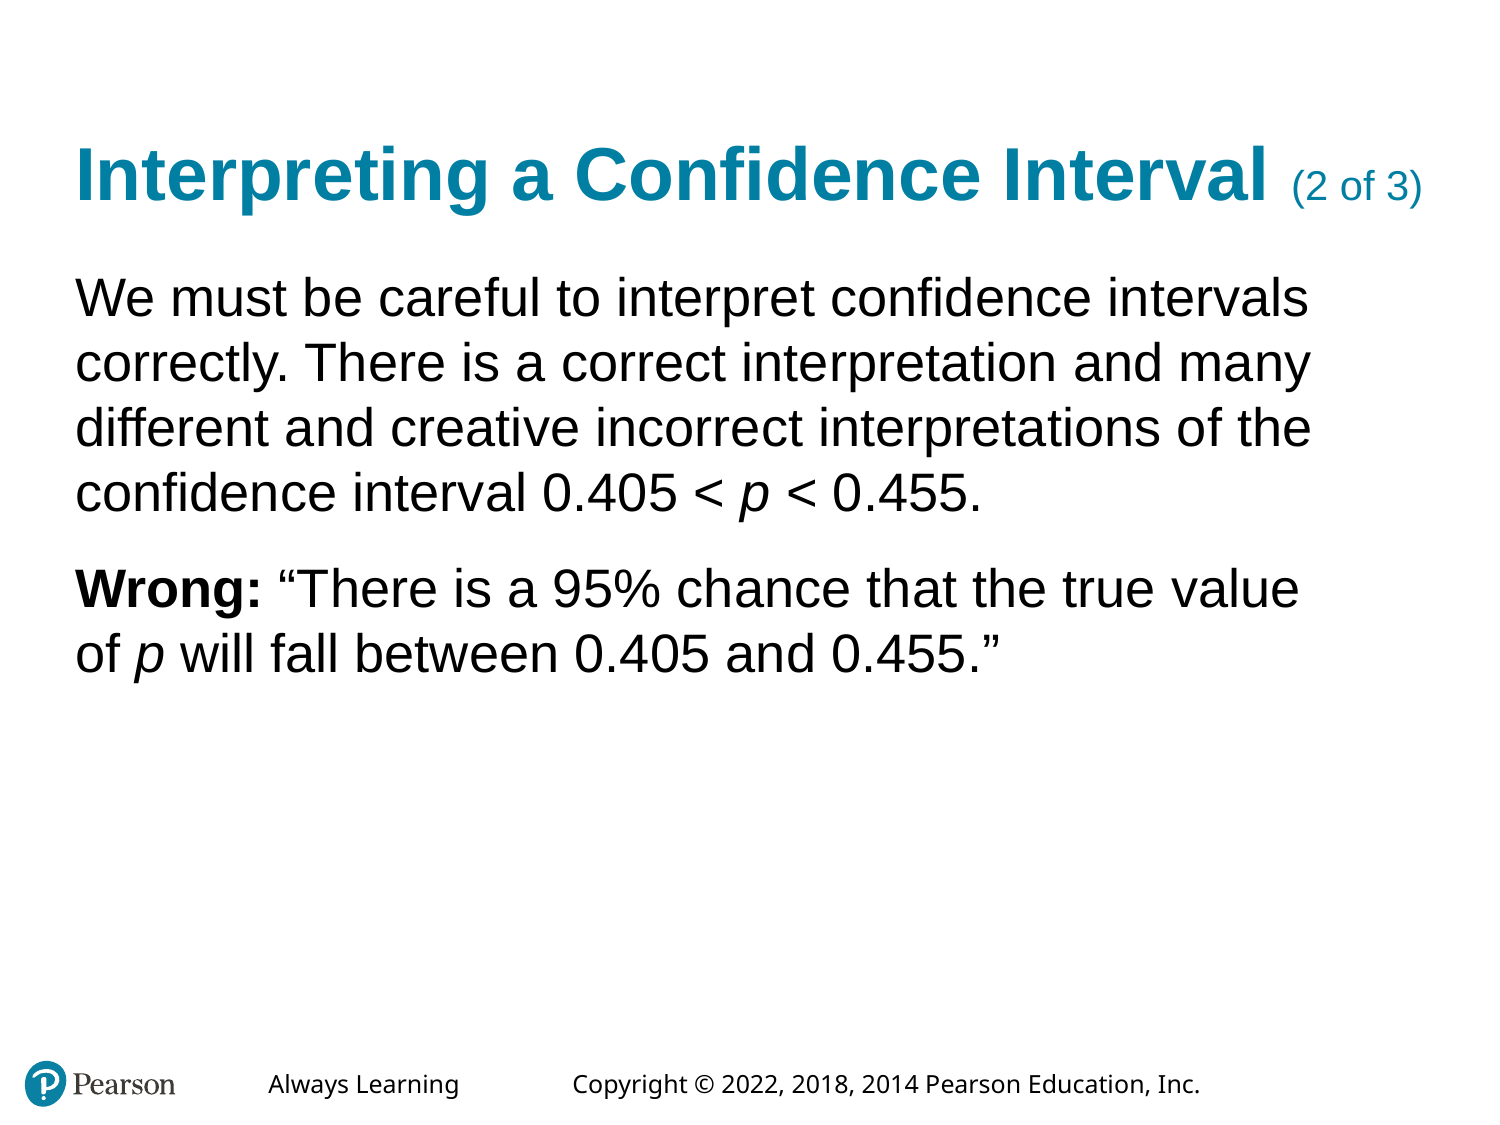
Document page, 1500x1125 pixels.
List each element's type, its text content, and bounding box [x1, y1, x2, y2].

title Interpreting a Confidence Interval (2 of 3) [75, 35, 1425, 216]
list We must be careful to interpret confidence intervals correctly. There is a correct interpretation and many different and creative incorrect interpretations of the confidence interval 0.405 < p < 0.455. Wrong: “There is a 95% chance that the true value of p will fall between 0.405 and 0.455.” [75, 262, 1350, 788]
